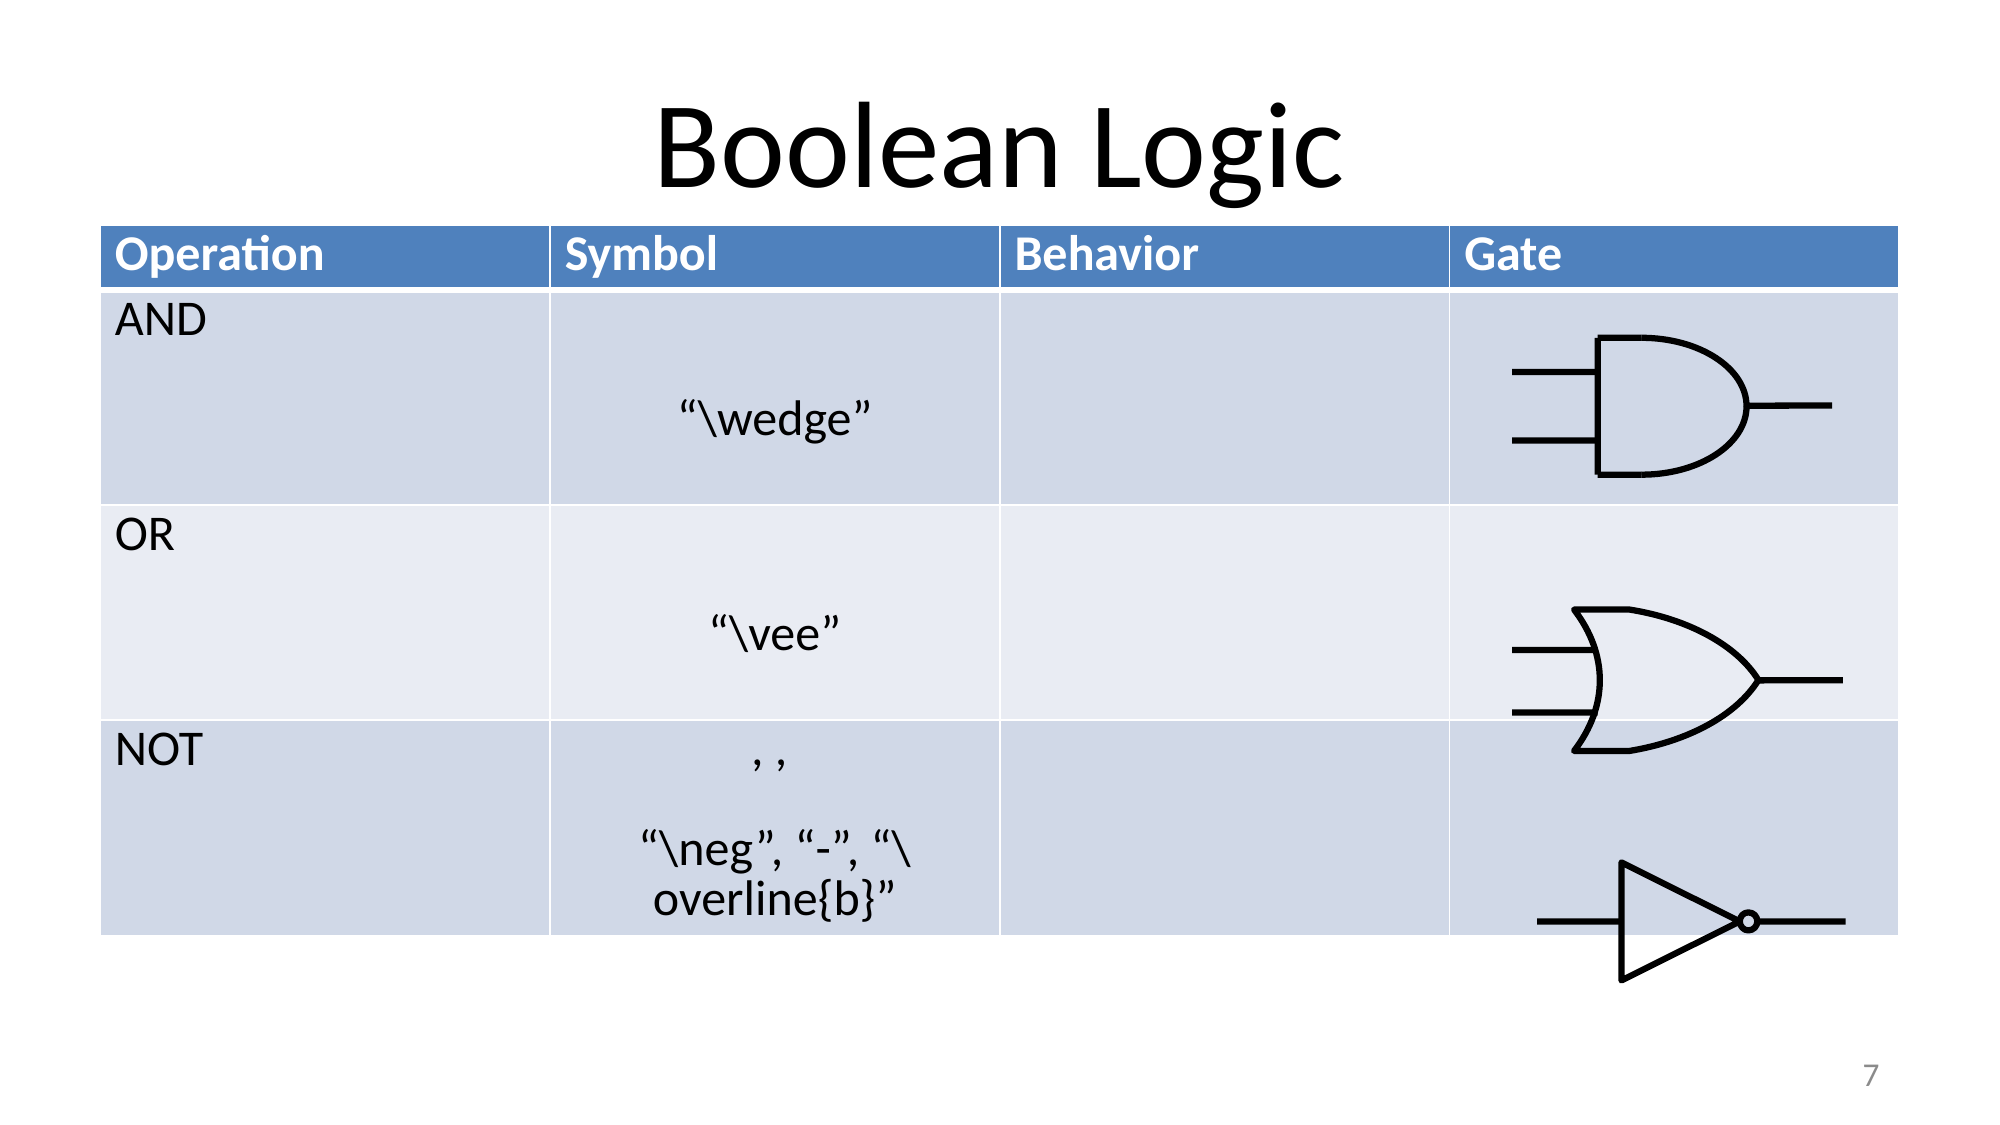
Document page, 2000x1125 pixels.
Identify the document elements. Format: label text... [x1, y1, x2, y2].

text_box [1511, 609, 1844, 752]
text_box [1511, 337, 1833, 476]
slide_number 7 [1432, 1042, 1900, 1103]
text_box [1536, 862, 1846, 981]
title Boolean Logic [99, 45, 1900, 224]
